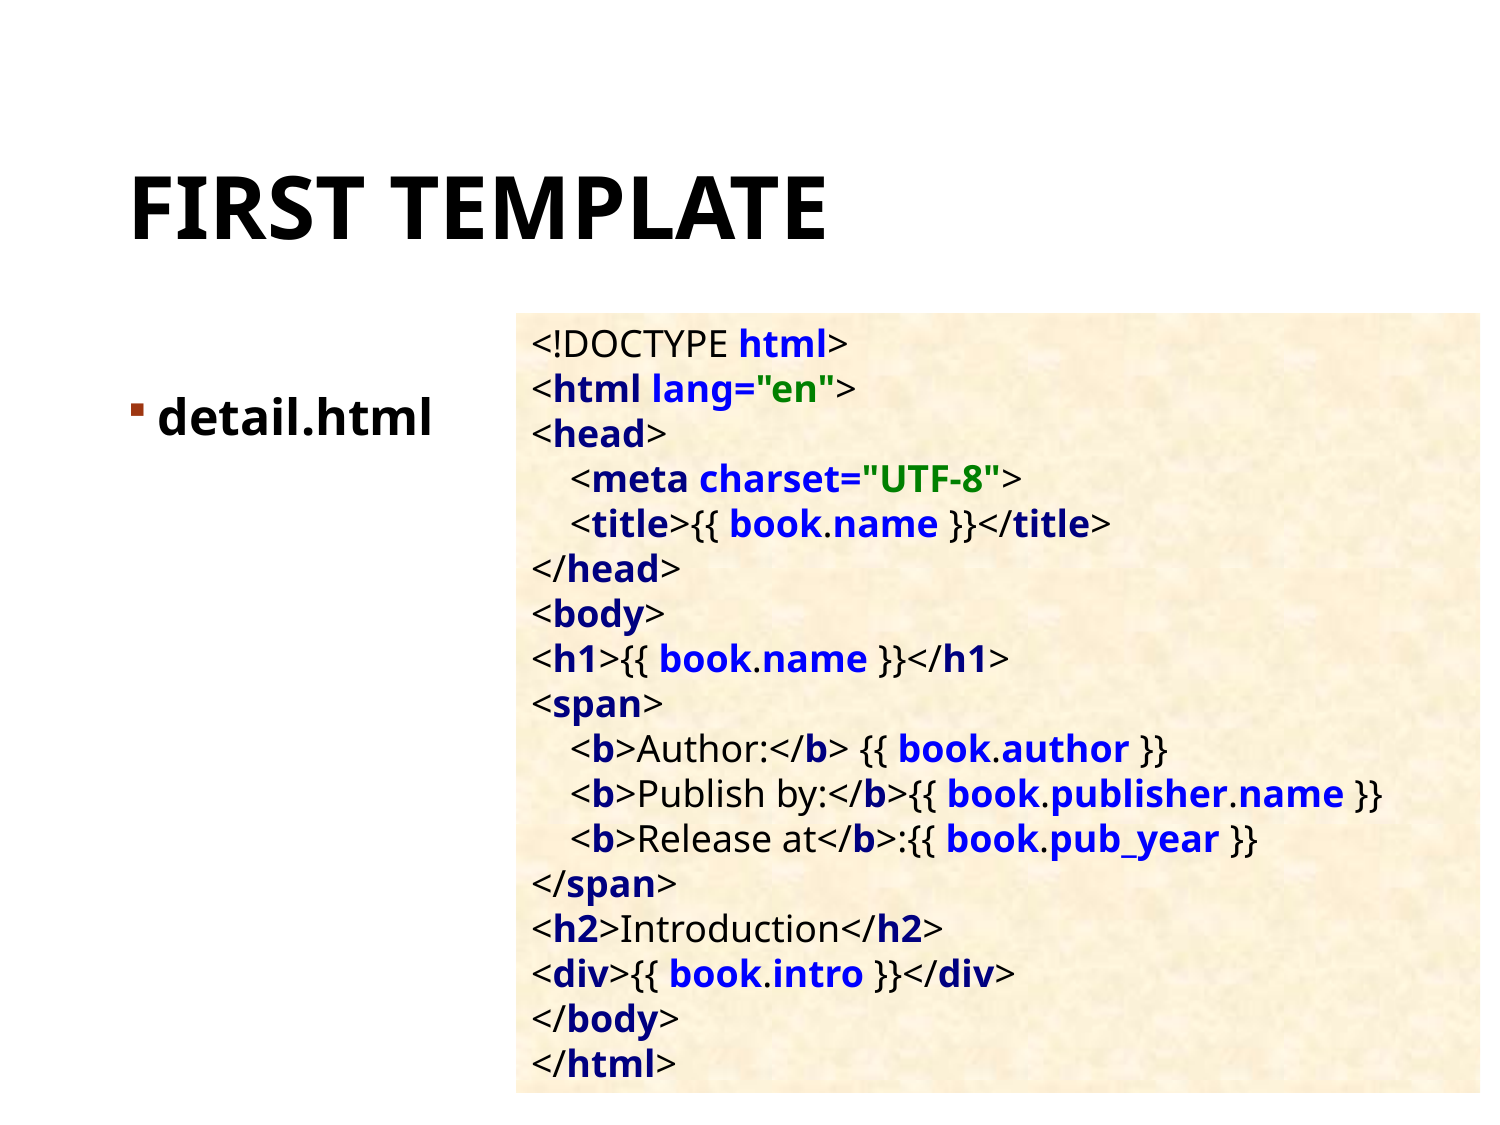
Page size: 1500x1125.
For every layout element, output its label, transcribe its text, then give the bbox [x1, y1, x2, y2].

text_box <!DOCTYPE html> <html lang="en"> <head> <meta charset="UTF-8"> <title>{{ book.name }}</title> </head> <body> <h1>{{ book.name }}</h1> <span> <b>Author:</b> {{ book.author }} <b>Publish by:</b>{{ book.publisher.name }} <b>Release at</b>:{{ book.pub_year }} </span> <h2>Introduction</h2> <div>{{ book.intro }}</div> </body> </html> [516, 313, 1481, 1093]
list detail.html [112, 348, 516, 1013]
title First template [112, 79, 1388, 344]
